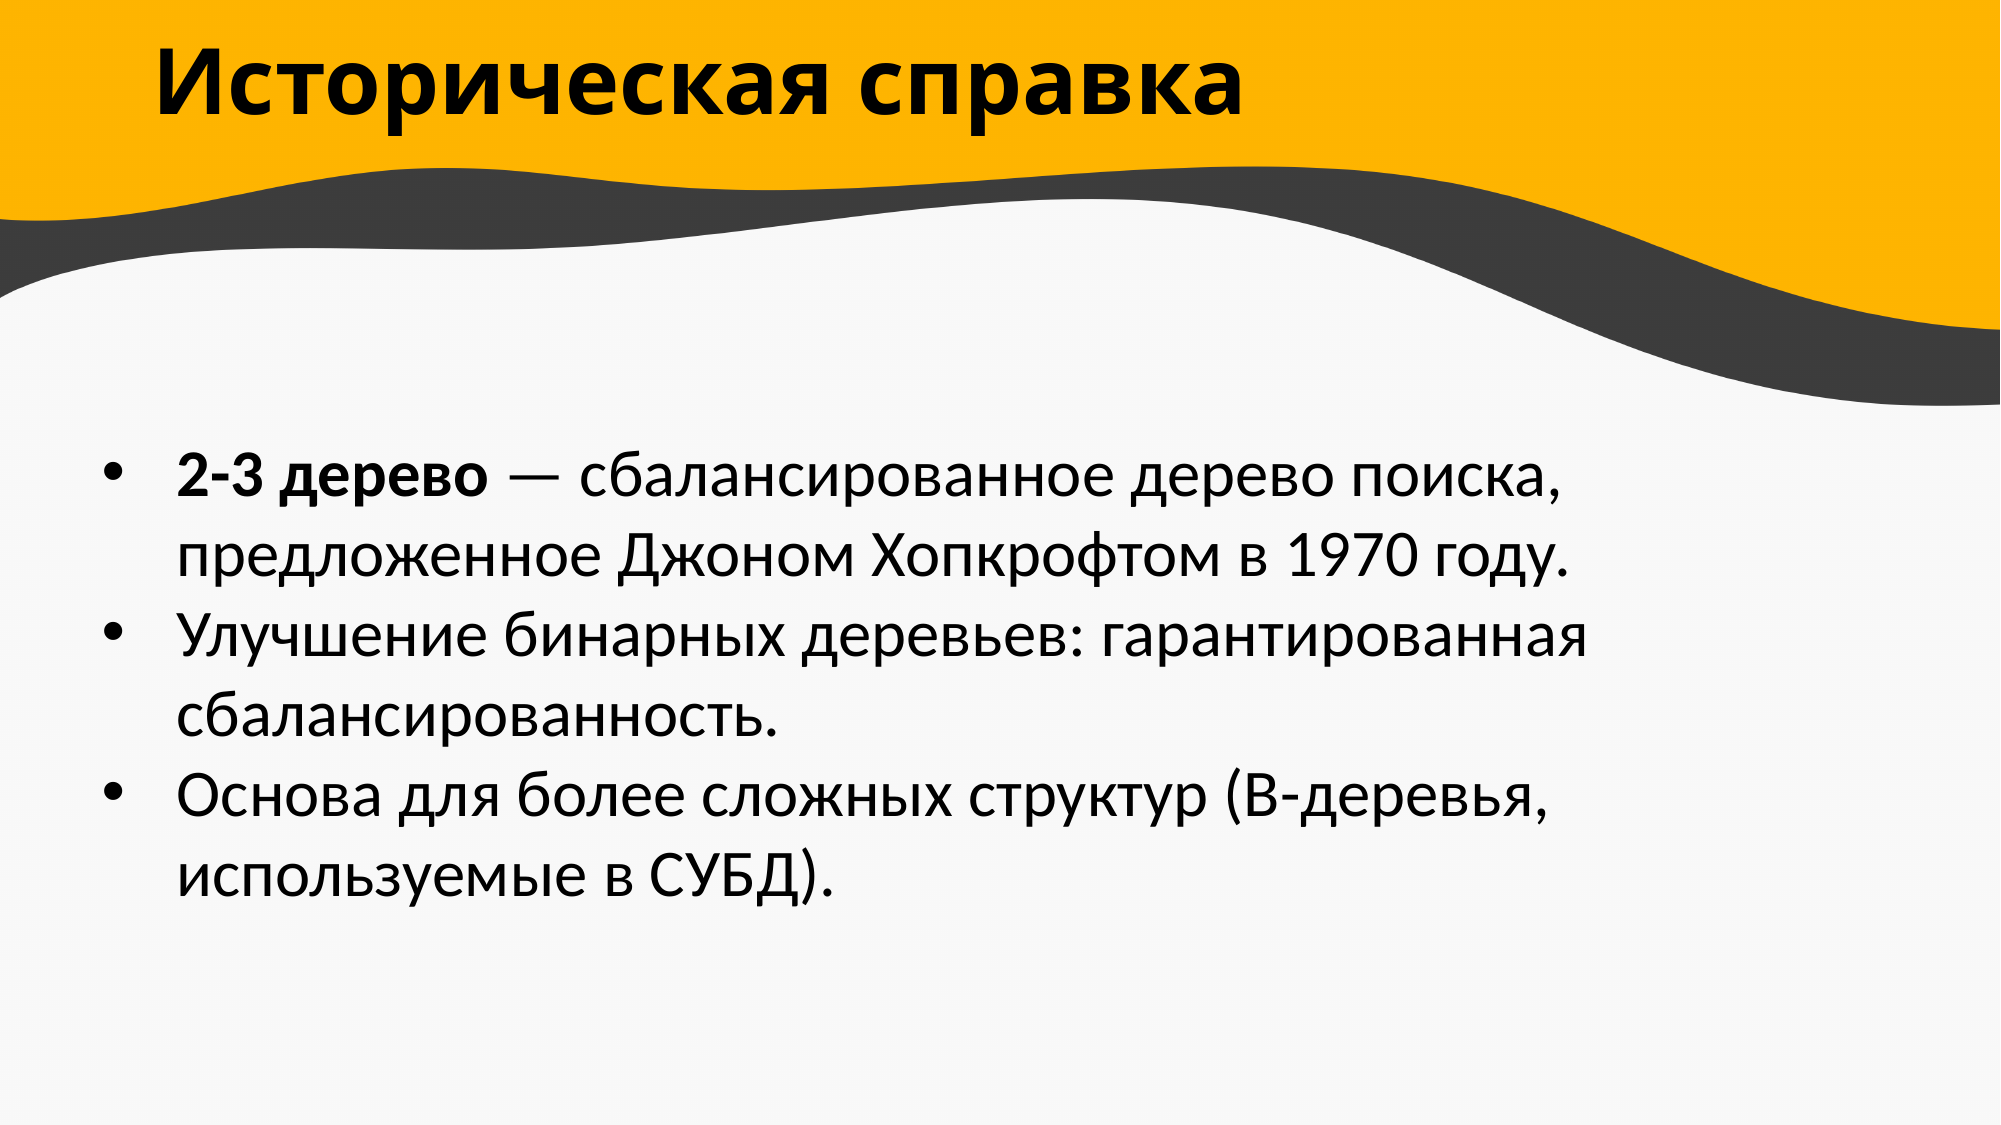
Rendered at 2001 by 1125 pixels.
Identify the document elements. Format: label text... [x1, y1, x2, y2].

picture [0, 0, 2000, 1125]
title Историческая справка [137, 3, 1863, 167]
text_box 2-3 дерево — сбалансированное дерево поиска, предложенное Джоном Хопкрофтом в 1970 году. Улучшение бинарных деревьев: гарантированная сбалансированность. Основа для более сложных структур (B-деревья, используемые в СУБД). [86, 422, 1677, 918]
